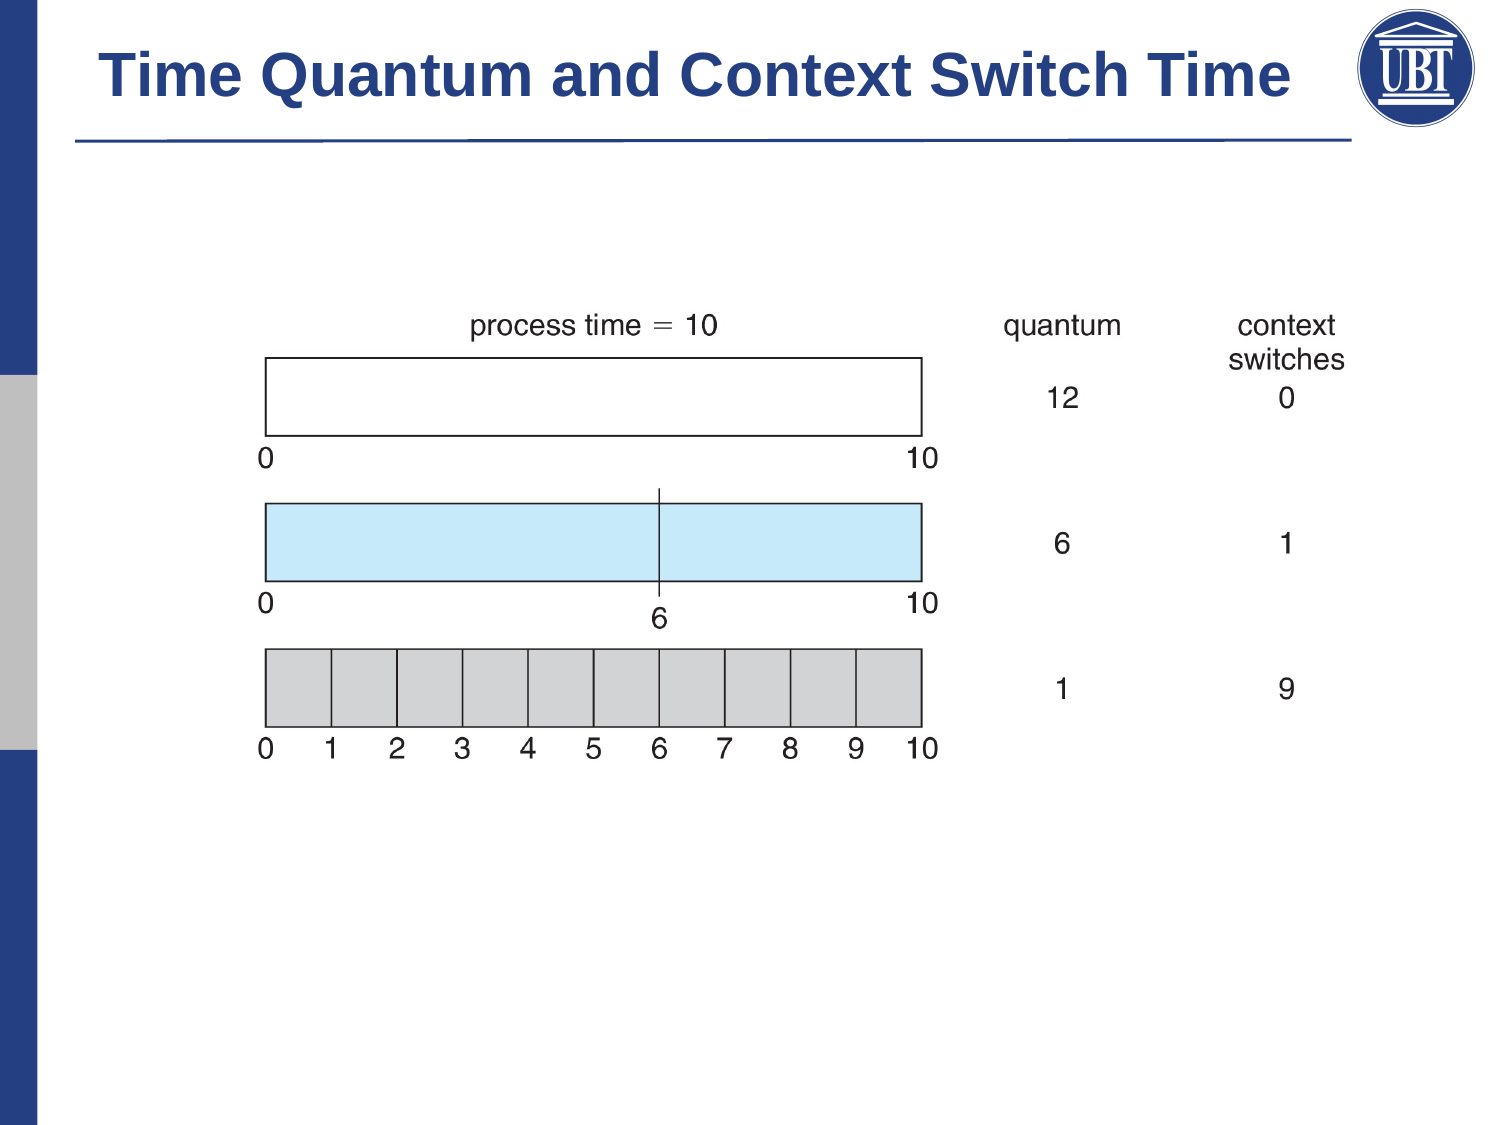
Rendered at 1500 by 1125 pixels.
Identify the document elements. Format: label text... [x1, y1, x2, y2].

picture [1351, 5, 1481, 30]
title Time Quantum and Context Switch Time [83, 30, 1496, 117]
picture [257, 309, 1346, 765]
picture [1351, 117, 1481, 136]
